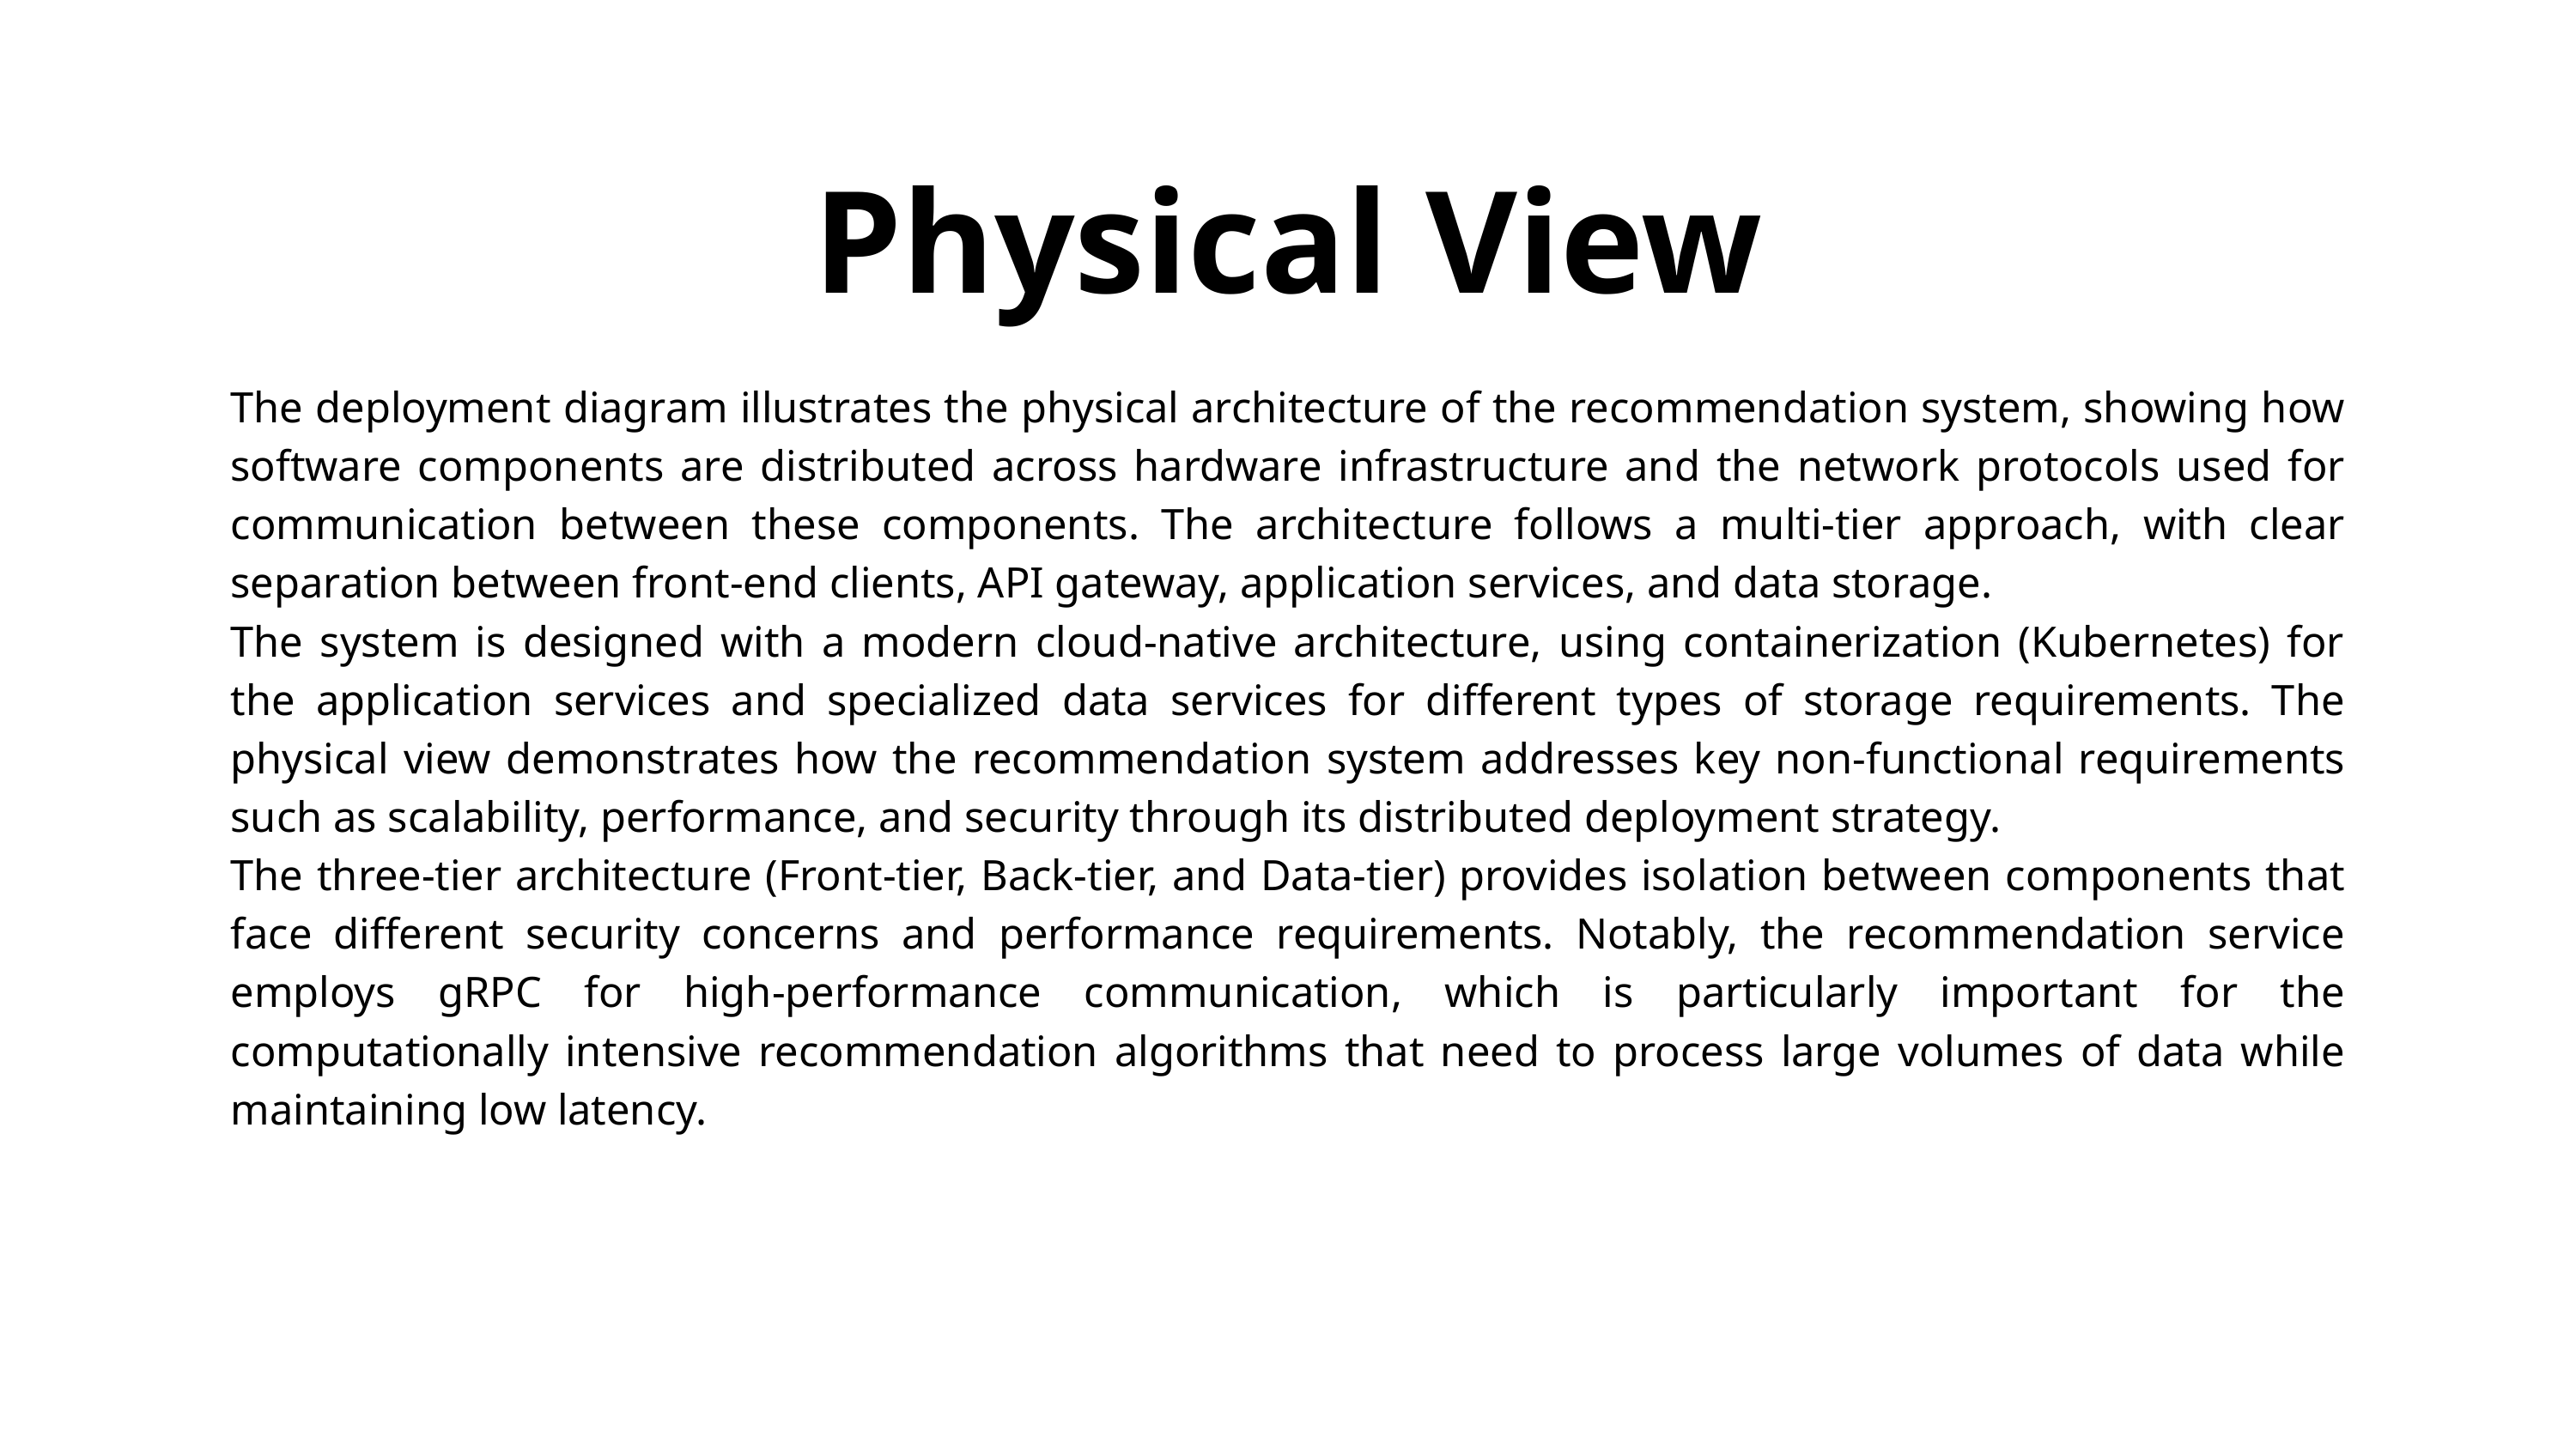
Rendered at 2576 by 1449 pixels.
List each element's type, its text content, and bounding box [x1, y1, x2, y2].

text_box Physical View [344, 123, 2232, 322]
text_box The deployment diagram illustrates the physical architecture of the recommendation system, showing how software components are distributed across hardware infrastructure and the network protocols used for communication between these components. The architecture follows a multi-tier approach, with clear separation between front-end clients, API gateway, application services, and data storage. The system is designed with a modern cloud-native architecture, using containerization (Kubernetes) for the application services and specialized data services for different types of storage requirements. The physical view demonstrates how the recommendation system addresses key non-functional requirements such as scalability, performance, and security through its distributed deployment strategy. The three-tier architecture (Front-tier, Back-tier, and Data-tier) provides isolation between components that face different security concerns and performance requirements. Notably, the recommendation service employs gRPC for high-performance communication, which is particularly important for the computationally intensive recommendation algorithms that need to process large volumes of data while maintaining low latency. [230, 372, 2346, 1202]
